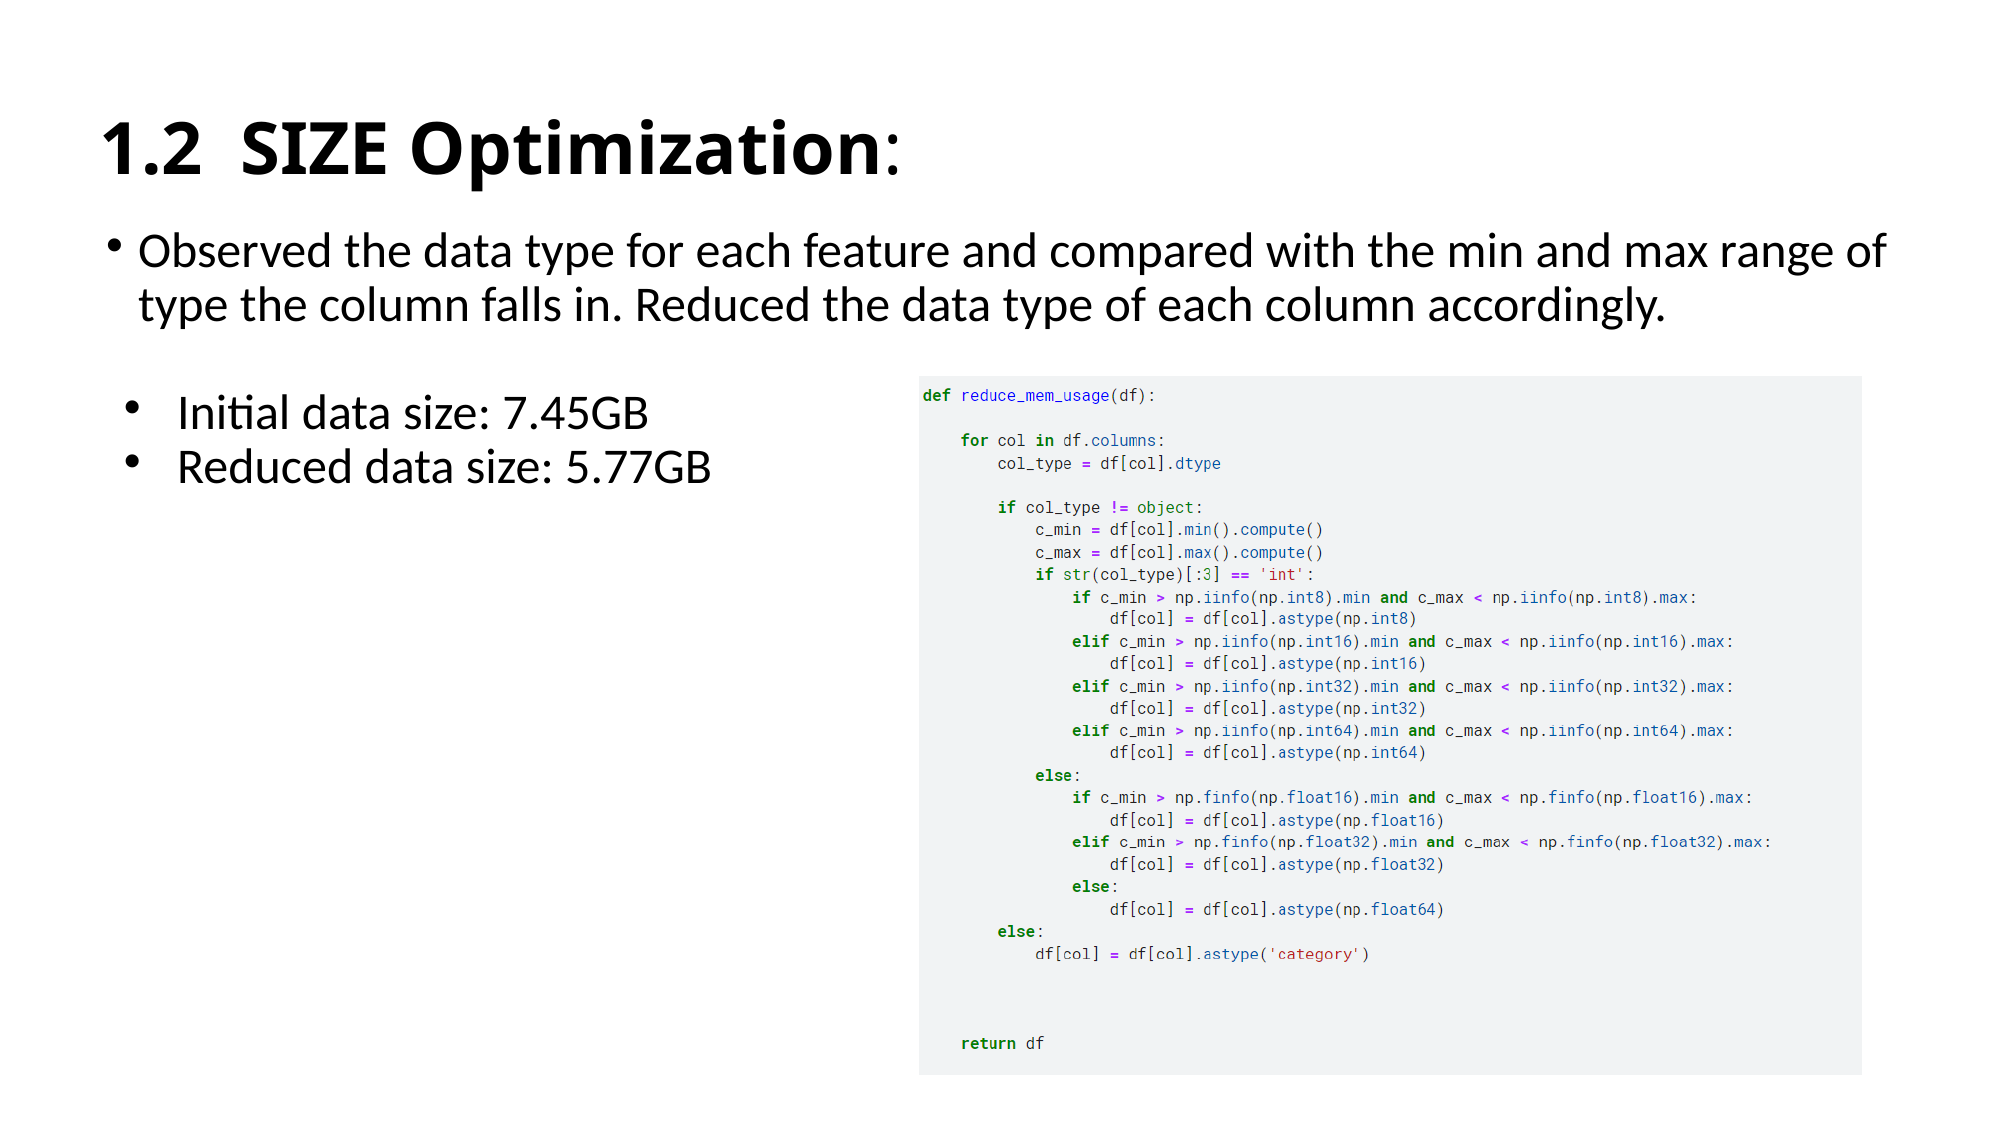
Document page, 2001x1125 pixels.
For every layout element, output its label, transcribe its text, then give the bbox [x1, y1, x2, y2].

picture [919, 375, 1863, 1075]
text_box 1.2 SIZE Optimization: [99, 44, 1900, 233]
text_box Observed the data type for each feature and compared with the min and max range of type the column falls in. Reduced the data type of each column accordingly. Initial data size: 7.45GB Reduced data size: 5.77GB [106, 224, 1907, 1087]
